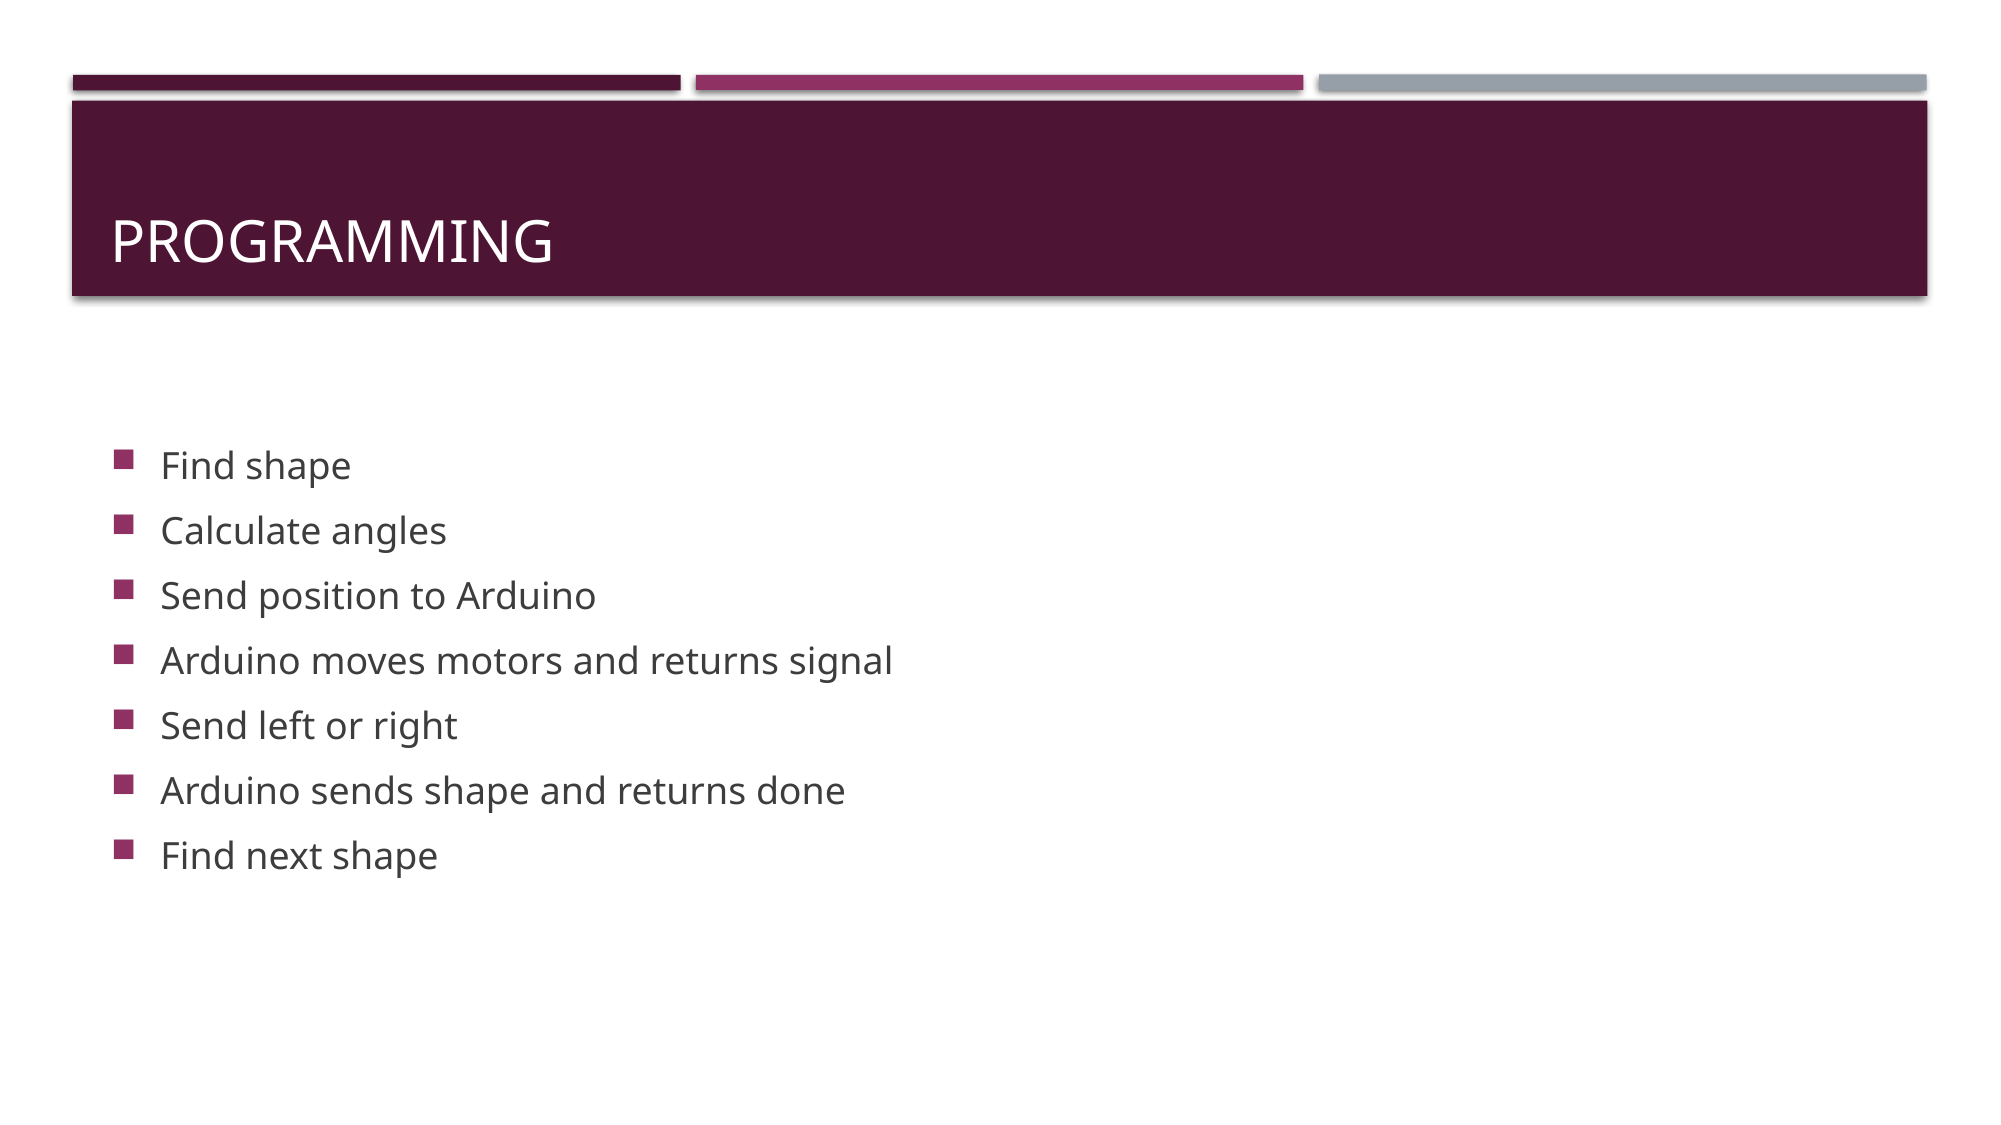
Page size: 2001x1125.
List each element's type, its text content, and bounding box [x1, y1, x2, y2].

title Programming [95, 115, 1905, 282]
list Find shape Calculate angles Send position to Arduino Arduino moves motors and returns signal Send left or right Arduino sends shape and returns done Find next shape [95, 357, 1905, 962]
